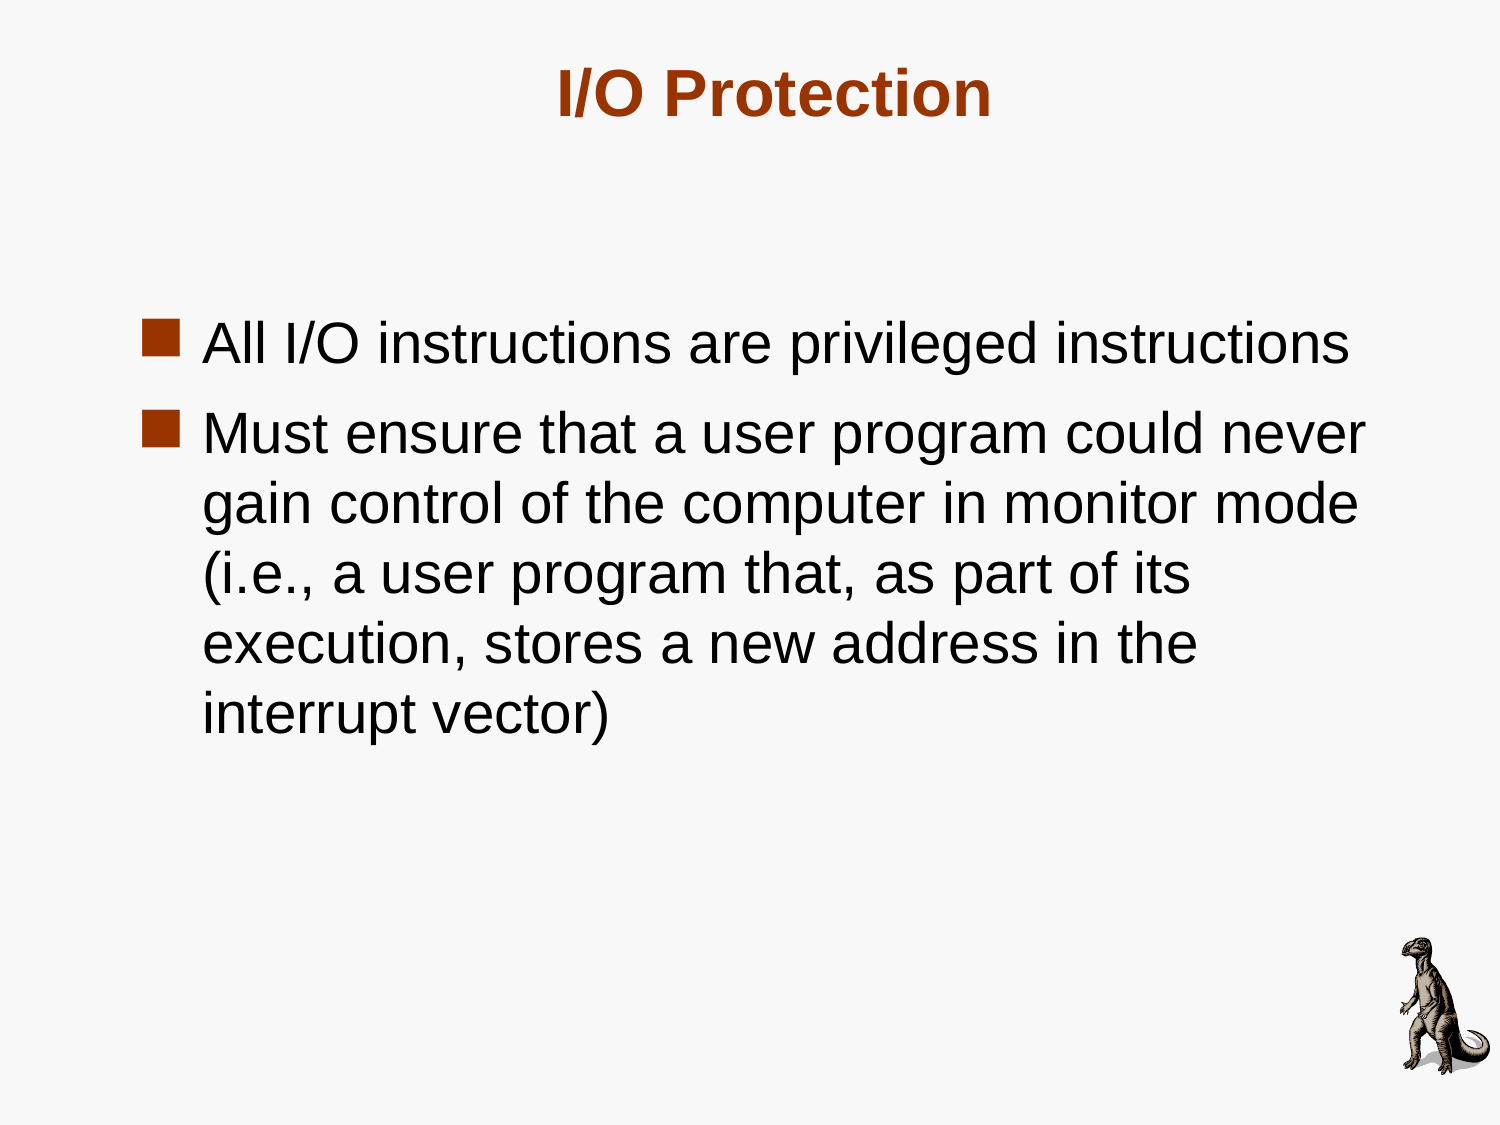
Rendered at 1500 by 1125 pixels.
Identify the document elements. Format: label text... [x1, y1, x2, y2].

title I/O Protection [112, 37, 1438, 138]
list All I/O instructions are privileged instructions Must ensure that a user program could never gain control of the computer in monitor mode (i.e., a user program that, as part of its execution, stores a new address in the interrupt vector) [131, 297, 1420, 657]
